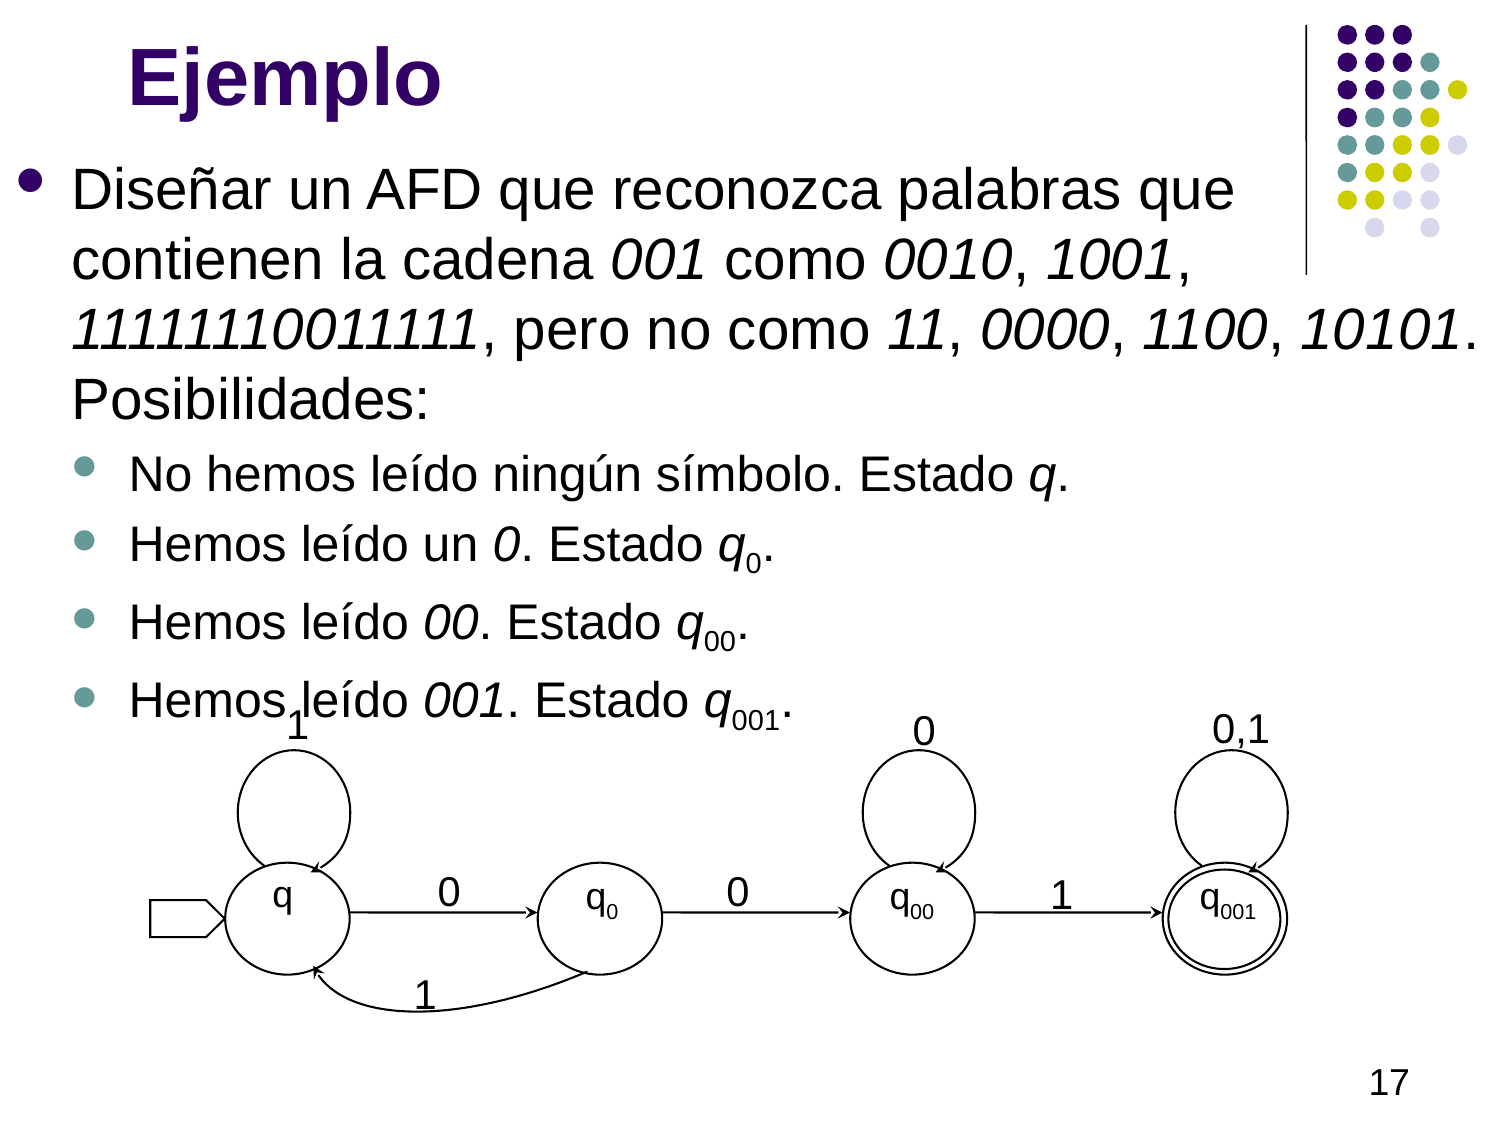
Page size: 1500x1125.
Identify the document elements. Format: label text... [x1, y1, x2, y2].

text_box q [257, 862, 309, 923]
text_box q00 [874, 864, 950, 932]
slide_number 17 [1074, 1024, 1426, 1101]
title Ejemplo [112, 41, 1388, 130]
list Diseñar un AFD que reconozca palabras que contienen la cadena 001 como 0010, 1001, 11111110011111, pero no como 11, 0000, 1100, 10101. Posibilidades: No hemos leído ningún símbolo. Estado q. Hemos leído un 0. Estado q0. Hemos leído 00. Estado q00. Hemos leído 001. Estado q001. [0, 143, 1500, 657]
text_box [571, 871, 663, 975]
text_box 0,1 [1196, 694, 1286, 760]
text_box 1 [271, 689, 325, 755]
text_box [850, 874, 975, 975]
text_box 0 [711, 856, 765, 922]
text_box [225, 869, 350, 975]
text_box [1150, 906, 1163, 919]
text_box 1 [1035, 859, 1089, 925]
text_box [1168, 869, 1281, 970]
text_box [837, 906, 850, 919]
text_box [1175, 760, 1288, 873]
text_box 0 [422, 857, 477, 923]
text_box q0 [570, 864, 634, 932]
text_box 0 [897, 696, 952, 762]
text_box [551, 869, 570, 929]
text_box 1 [398, 959, 453, 1025]
text_box [862, 754, 976, 873]
text_box q001 [1184, 864, 1272, 891]
text_box [1162, 876, 1288, 975]
text_box [313, 868, 587, 1011]
text_box [150, 900, 225, 938]
text_box [237, 755, 351, 873]
